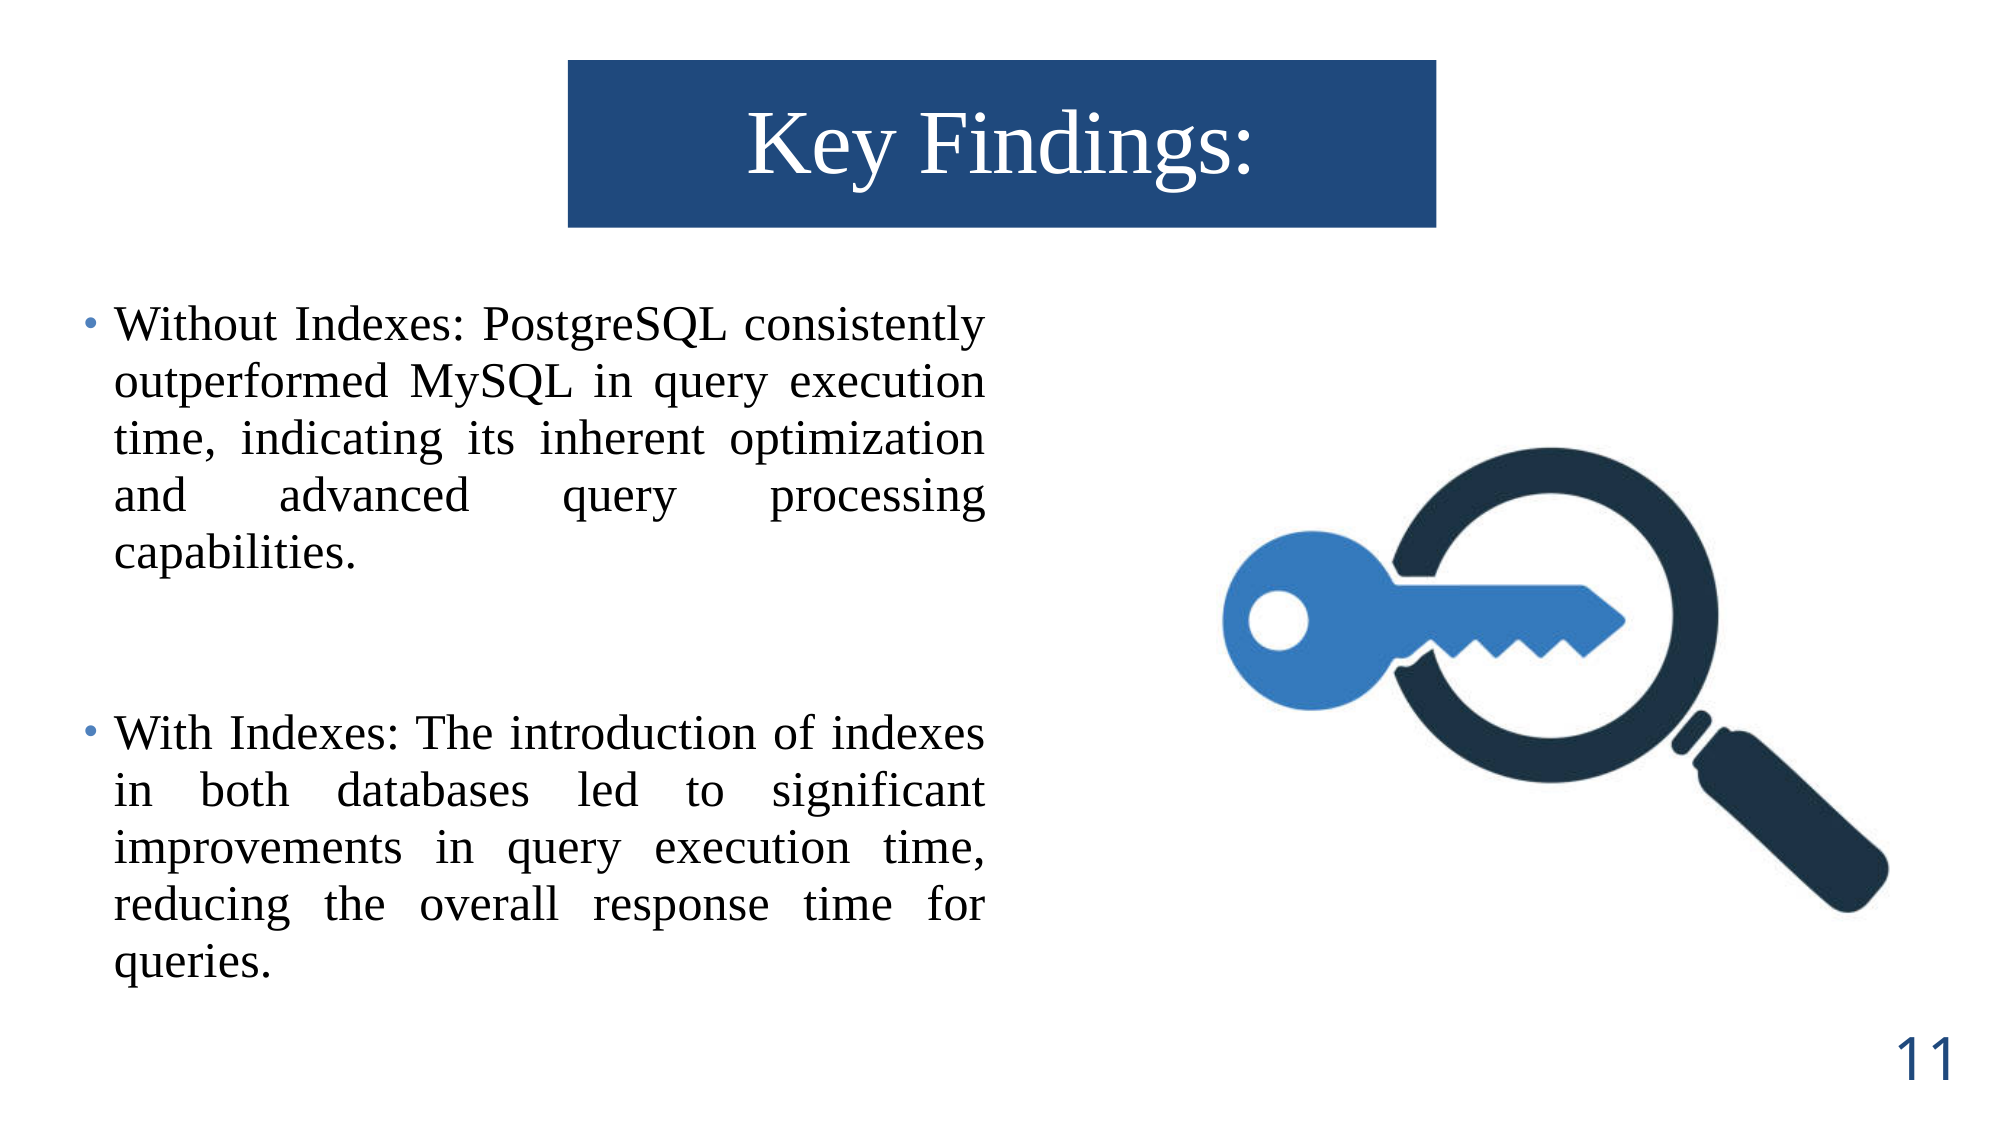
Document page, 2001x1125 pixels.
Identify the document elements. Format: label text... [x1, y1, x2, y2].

title Key Findings: [567, 60, 1437, 228]
list Without Indexes: PostgreSQL consistently outperformed MySQL in query execution time, indicating its inherent optimization and advanced query processing capabilities. With Indexes: The introduction of indexes in both databases led to significant improvements in query execution time, reducing the overall response time for queries. [68, 287, 1003, 1030]
picture [1111, 236, 2000, 1125]
